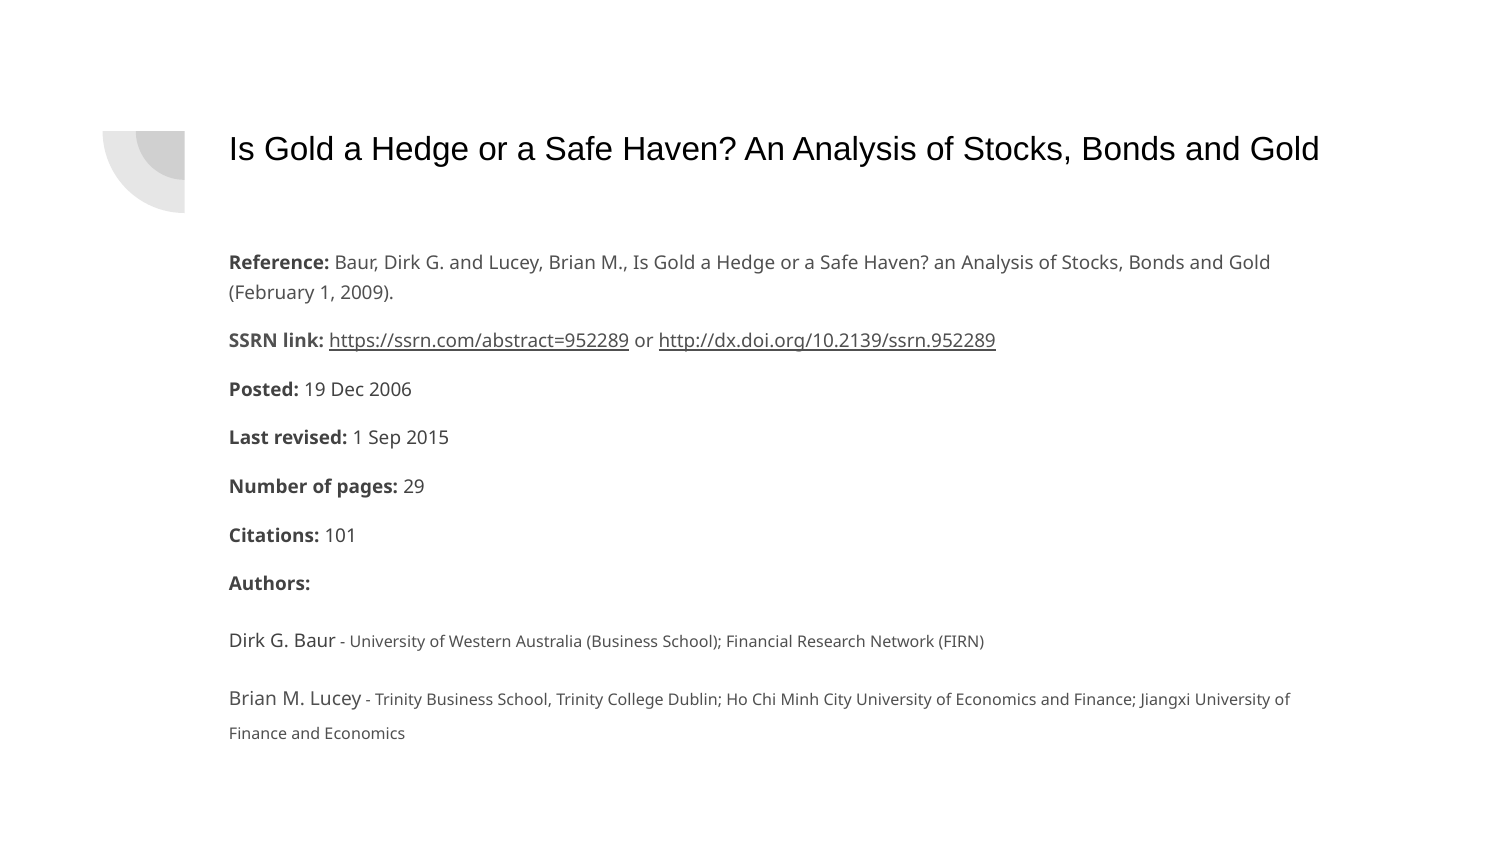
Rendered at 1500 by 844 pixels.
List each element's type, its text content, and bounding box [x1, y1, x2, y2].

title Is Gold a Hedge or a Safe Haven? An Analysis of Stocks, Bonds and Gold [213, 110, 1368, 230]
list Reference: Baur, Dirk G. and Lucey, Brian M., Is Gold a Hedge or a Safe Haven? an Analysis of Stocks, Bonds and Gold (February 1, 2009). SSRN link: https://ssrn.com/abstract=952289 or http://dx.doi.org/10.2139/ssrn.952289 Posted: 19 Dec 2006 Last revised: 1 Sep 2015 Number of pages: 29 Citations: 101 Authors: Dirk G. Baur - University of Western Australia (Business School); Financial Research Network (FIRN) Brian M. Lucey - Trinity Business School, Trinity College Dublin; Ho Chi Minh City University of Economics and Finance; Jiangxi University of Finance and Economics [213, 230, 1368, 760]
